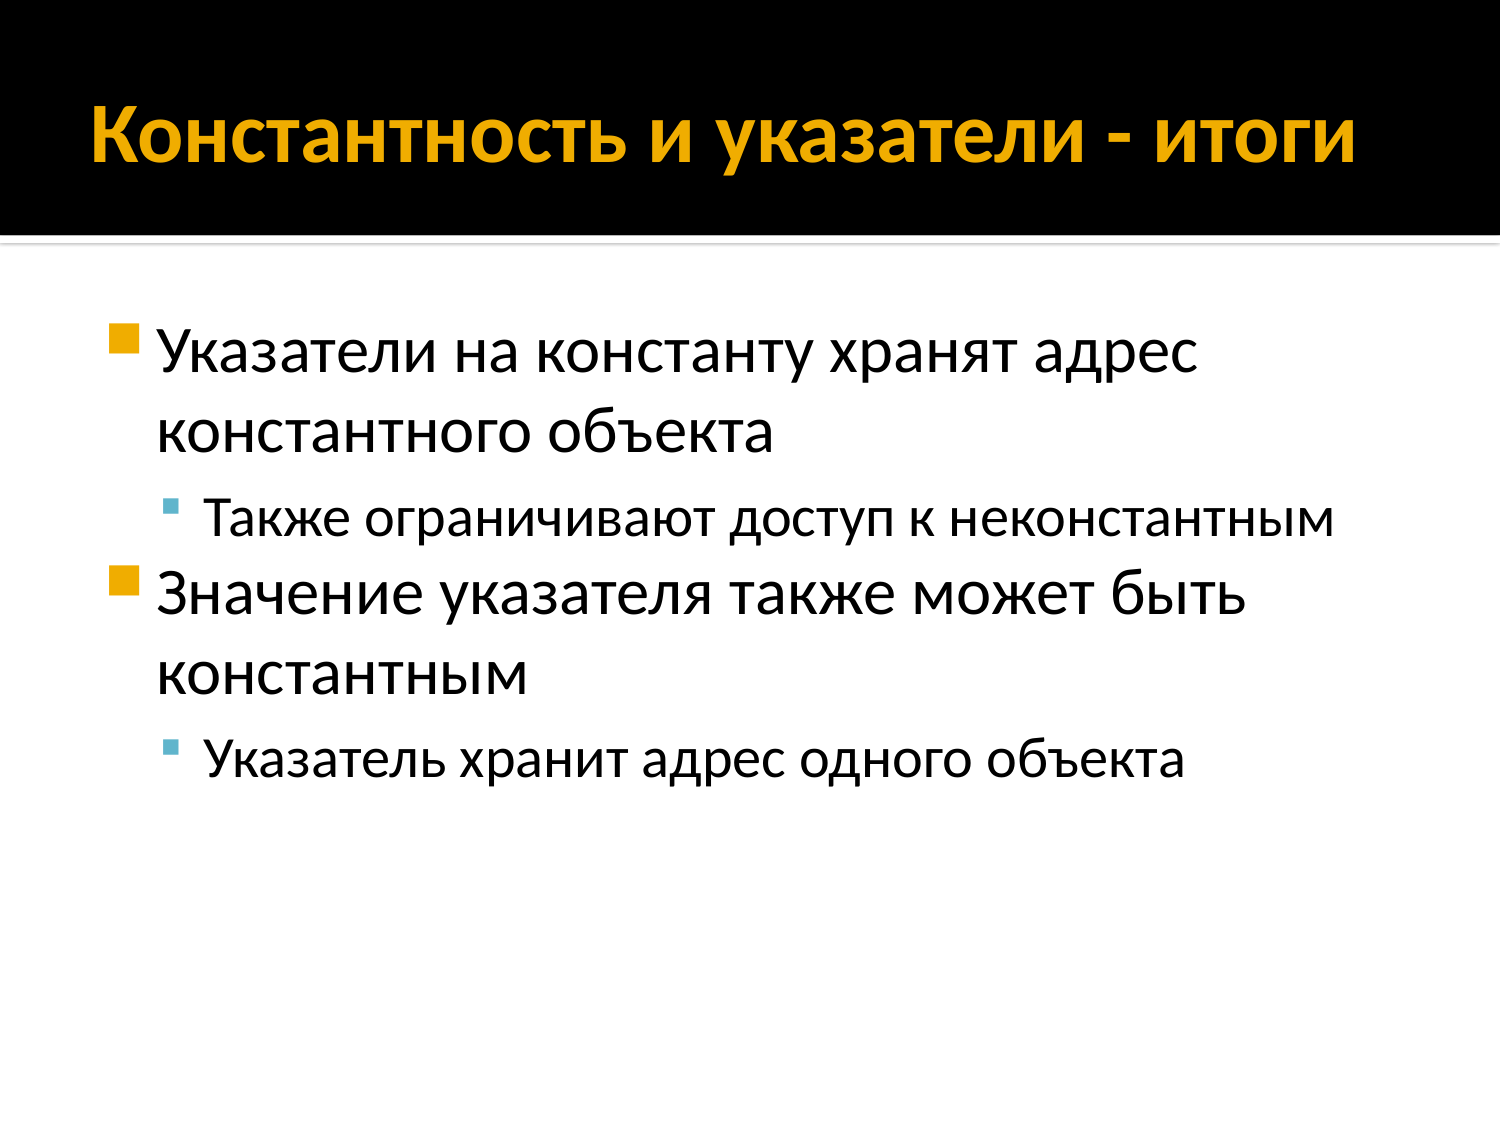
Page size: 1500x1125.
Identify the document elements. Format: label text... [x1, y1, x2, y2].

title Константность и указатели - итоги [75, 25, 1425, 231]
list Указатели на константу хранят адрес константного объекта Также ограничивают доступ к неконстантным Значение указателя также может быть константным Указатель хранит адрес одного объекта [75, 291, 1425, 1050]
